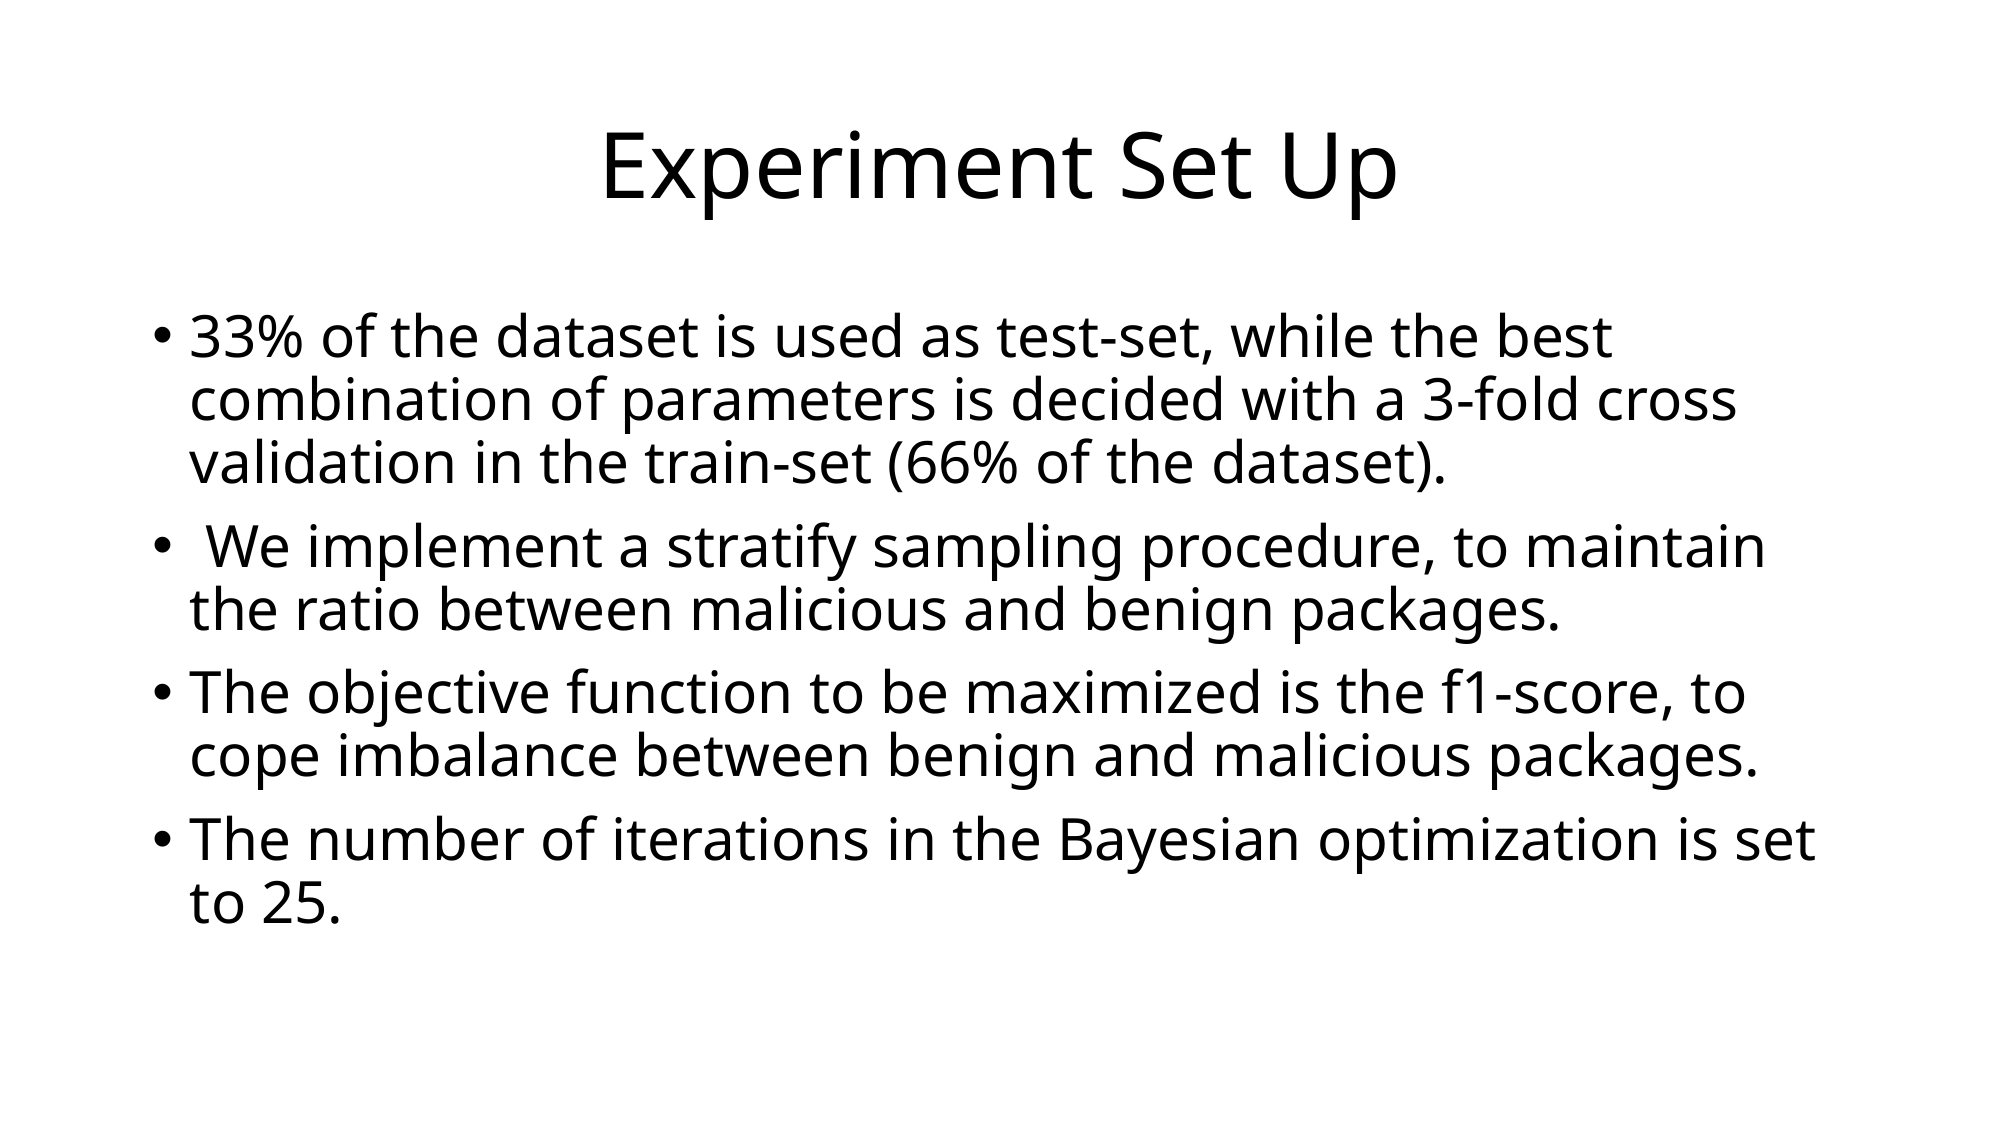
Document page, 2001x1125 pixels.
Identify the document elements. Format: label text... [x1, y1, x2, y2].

list 33% of the dataset is used as test-set, while the best combination of parameters is decided with a 3-fold cross validation in the train-set (66% of the dataset). We implement a stratify sampling procedure, to maintain the ratio between malicious and benign packages. The objective function to be maximized is the f1-score, to cope imbalance between benign and malicious packages. The number of iterations in the Bayesian optimization is set to 25. [137, 299, 1863, 1014]
title Experiment Set Up [137, 59, 1863, 278]
